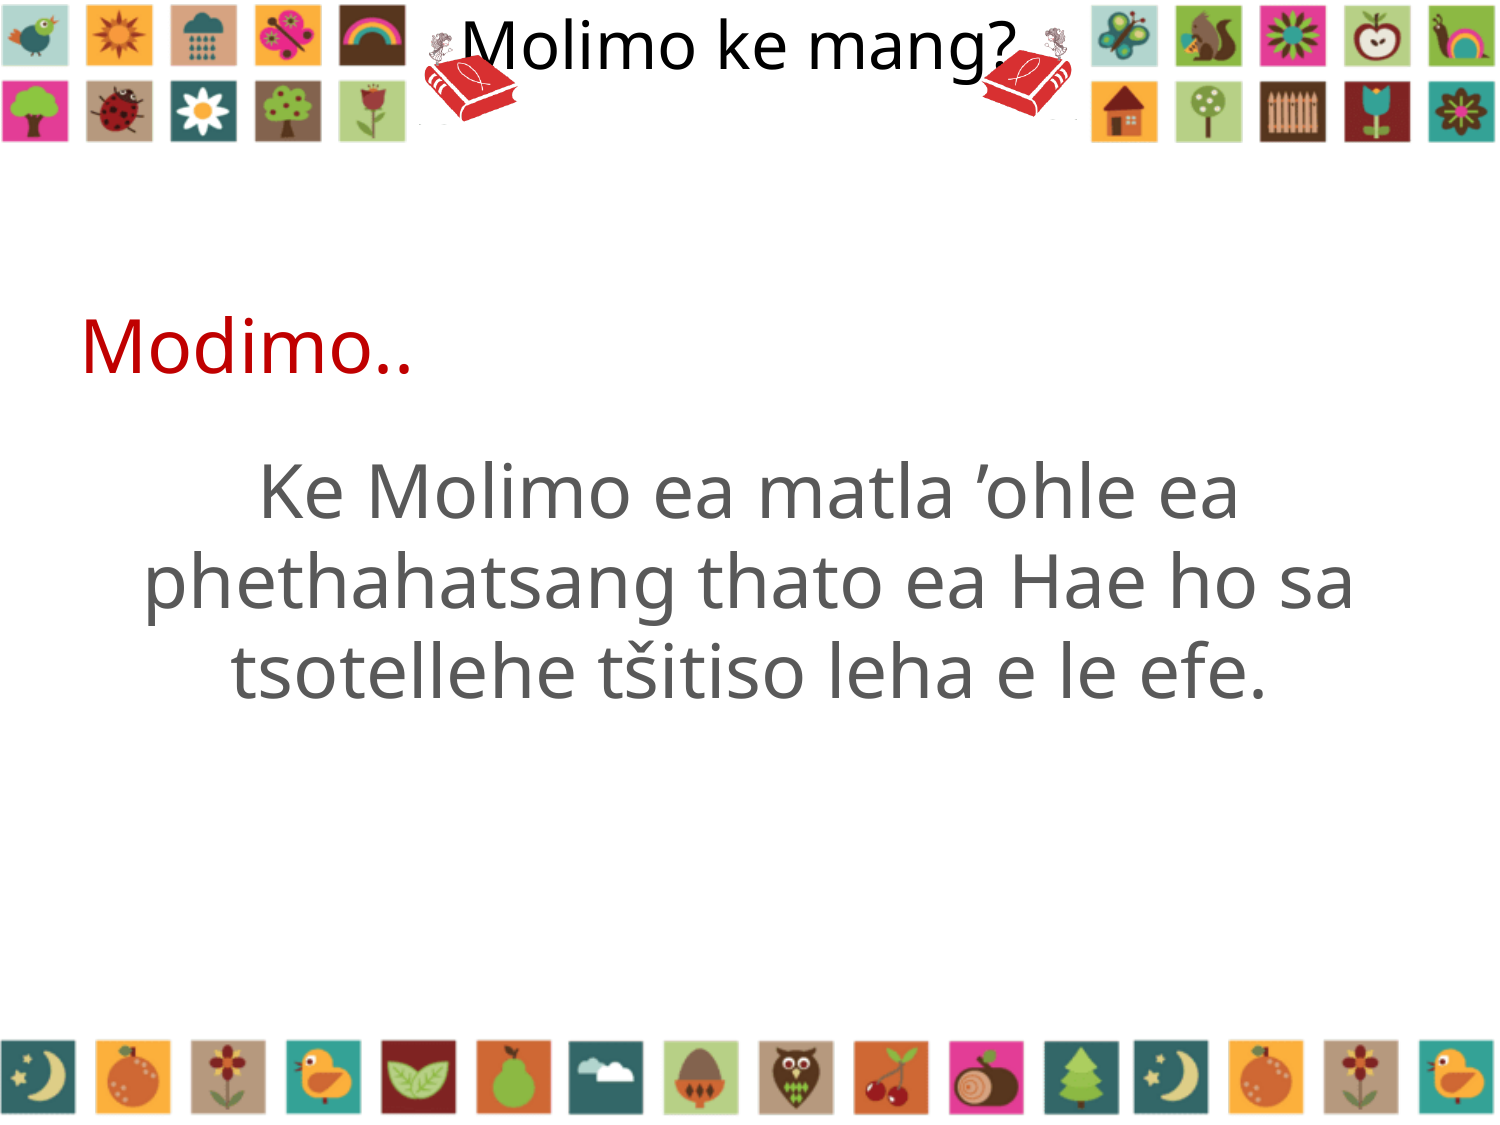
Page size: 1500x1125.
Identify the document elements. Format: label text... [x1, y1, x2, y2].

text_box Modimo.. [64, 290, 1412, 396]
picture [950, 3, 1500, 150]
picture [0, 3, 550, 150]
text_box Molimo ke mang? [414, 0, 1080, 91]
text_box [0, 1028, 1500, 1118]
text_box Ke Molimo ea matla ’ohle ea phethahatsang thato ea Hae ho sa tsotellehe tšitiso leha e le efe. [76, 436, 1424, 722]
